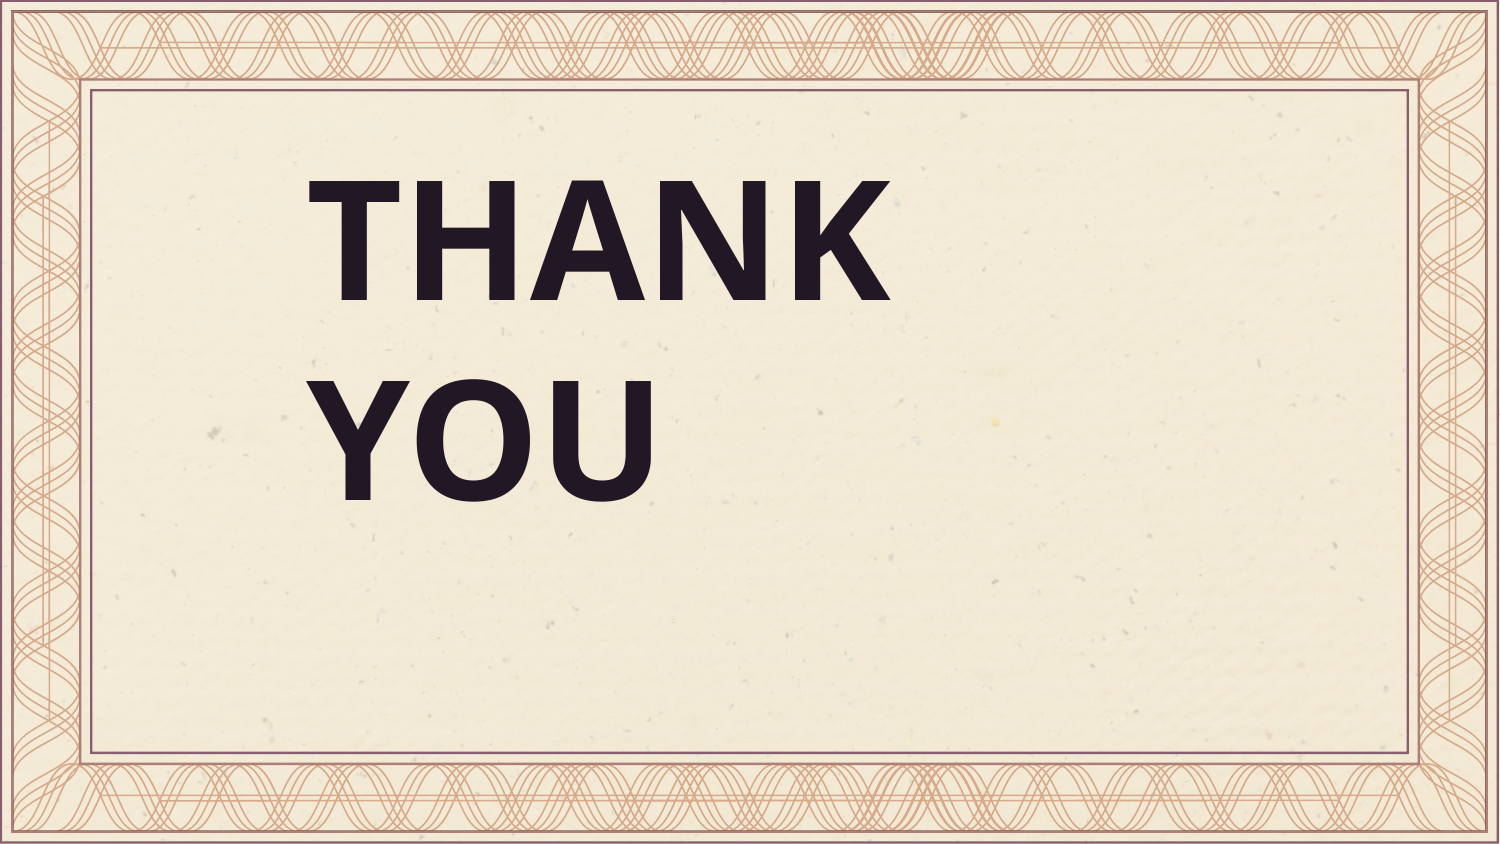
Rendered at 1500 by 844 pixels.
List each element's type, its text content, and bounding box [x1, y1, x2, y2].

title THANK YOU [291, 120, 1266, 549]
